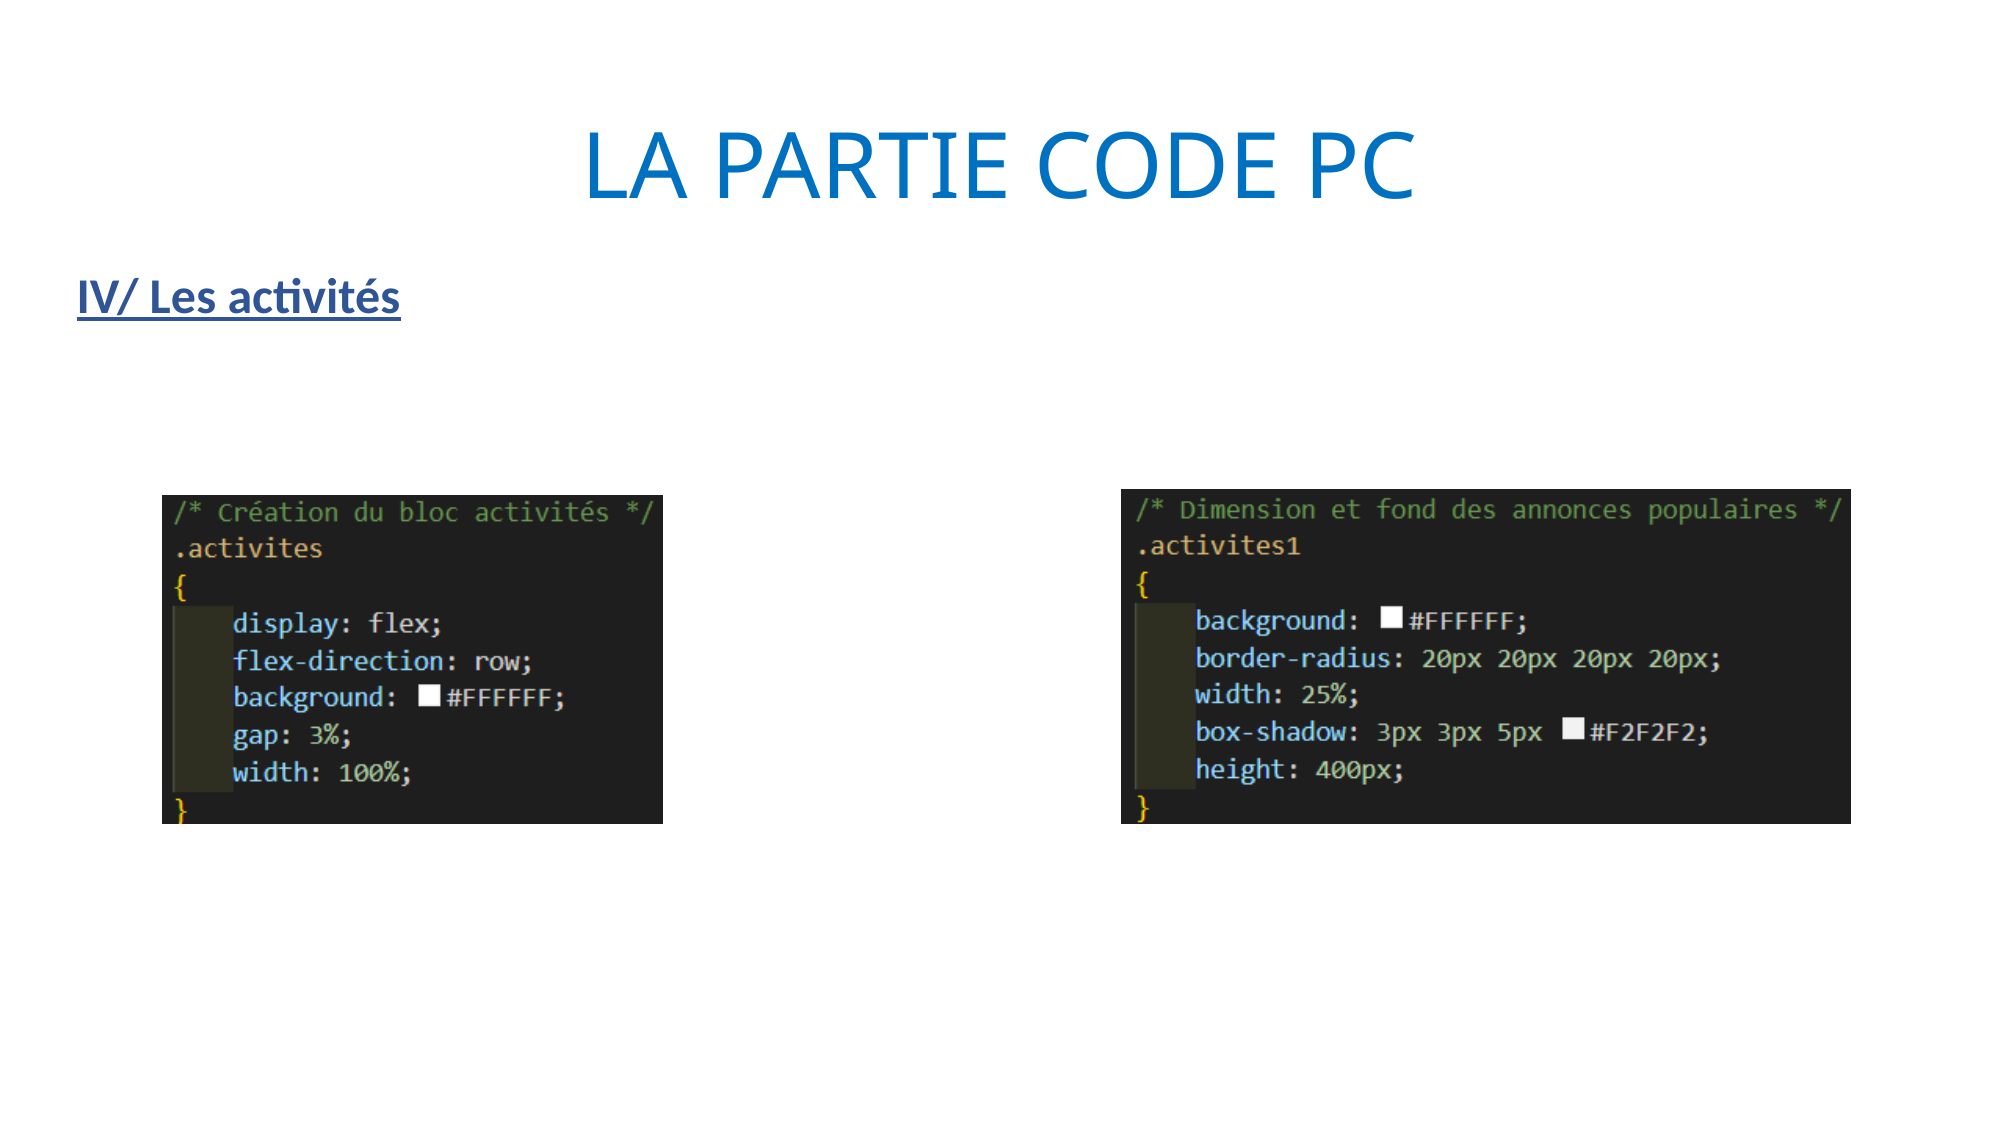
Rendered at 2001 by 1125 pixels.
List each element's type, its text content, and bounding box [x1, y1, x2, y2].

title LA PARTIE CODE PC [137, 59, 1863, 278]
picture [161, 495, 663, 825]
picture [1121, 489, 1851, 825]
text_box IV/ Les activités [61, 256, 1251, 332]
